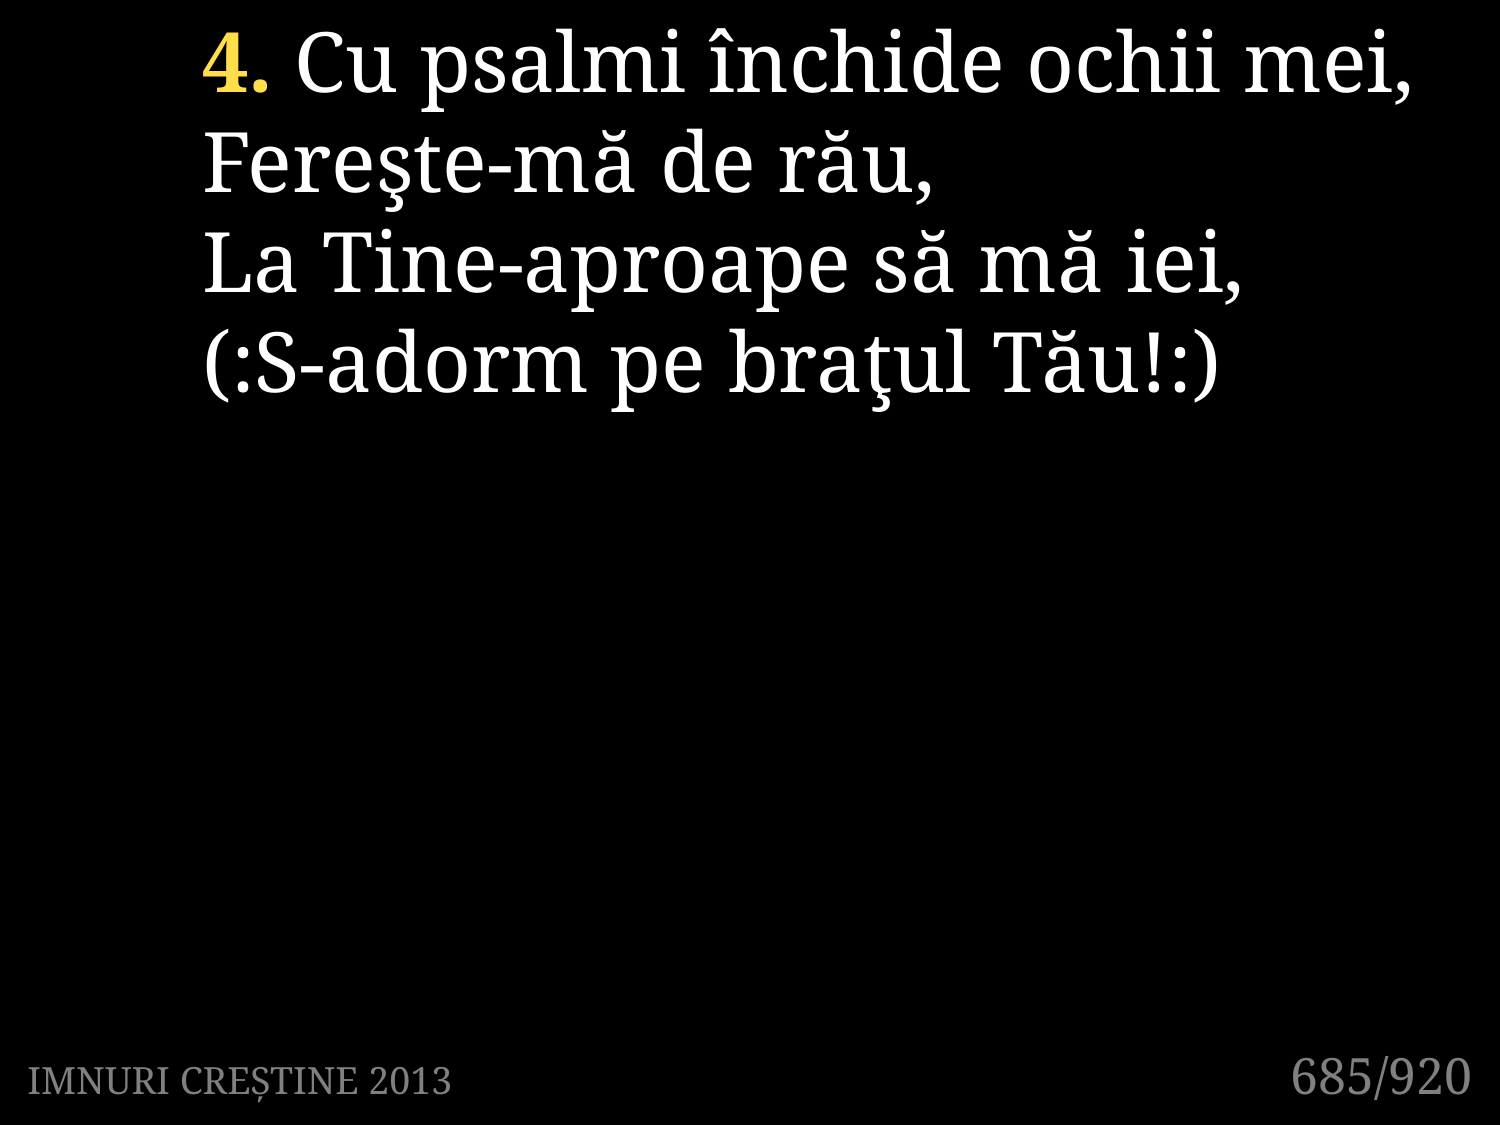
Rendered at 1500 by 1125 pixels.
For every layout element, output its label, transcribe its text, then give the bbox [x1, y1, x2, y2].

text_box 685/920 [637, 1037, 1488, 1113]
text_box IMNURI CREȘTINE 2013 [12, 1049, 637, 1110]
text_box 4. Cu psalmi închide ochii mei, Fereşte-mă de rău, La Tine-aproape să mă iei, (:S-adorm pe braţul Tău!:) [187, 2, 1500, 417]
